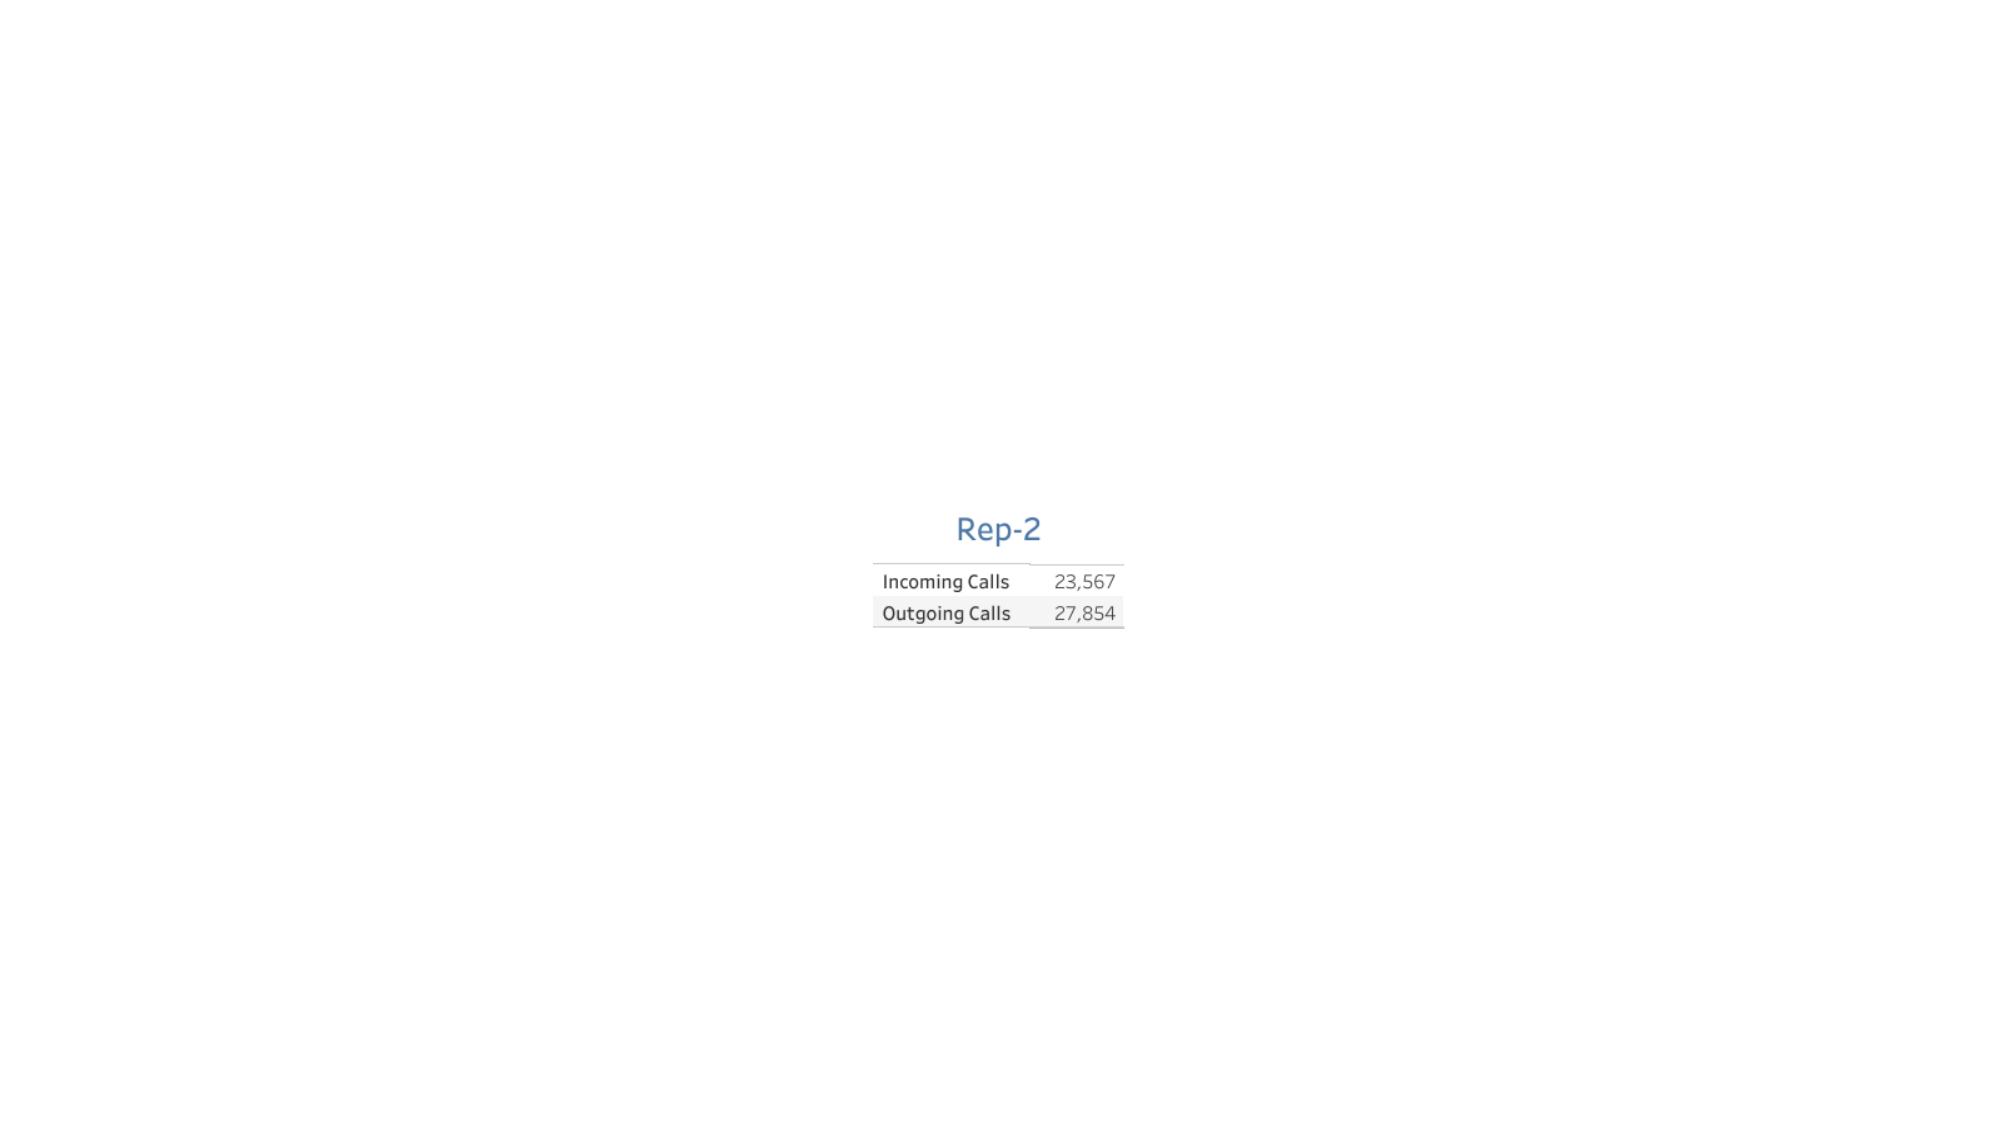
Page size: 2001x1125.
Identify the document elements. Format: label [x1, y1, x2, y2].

picture [873, 496, 1127, 629]
